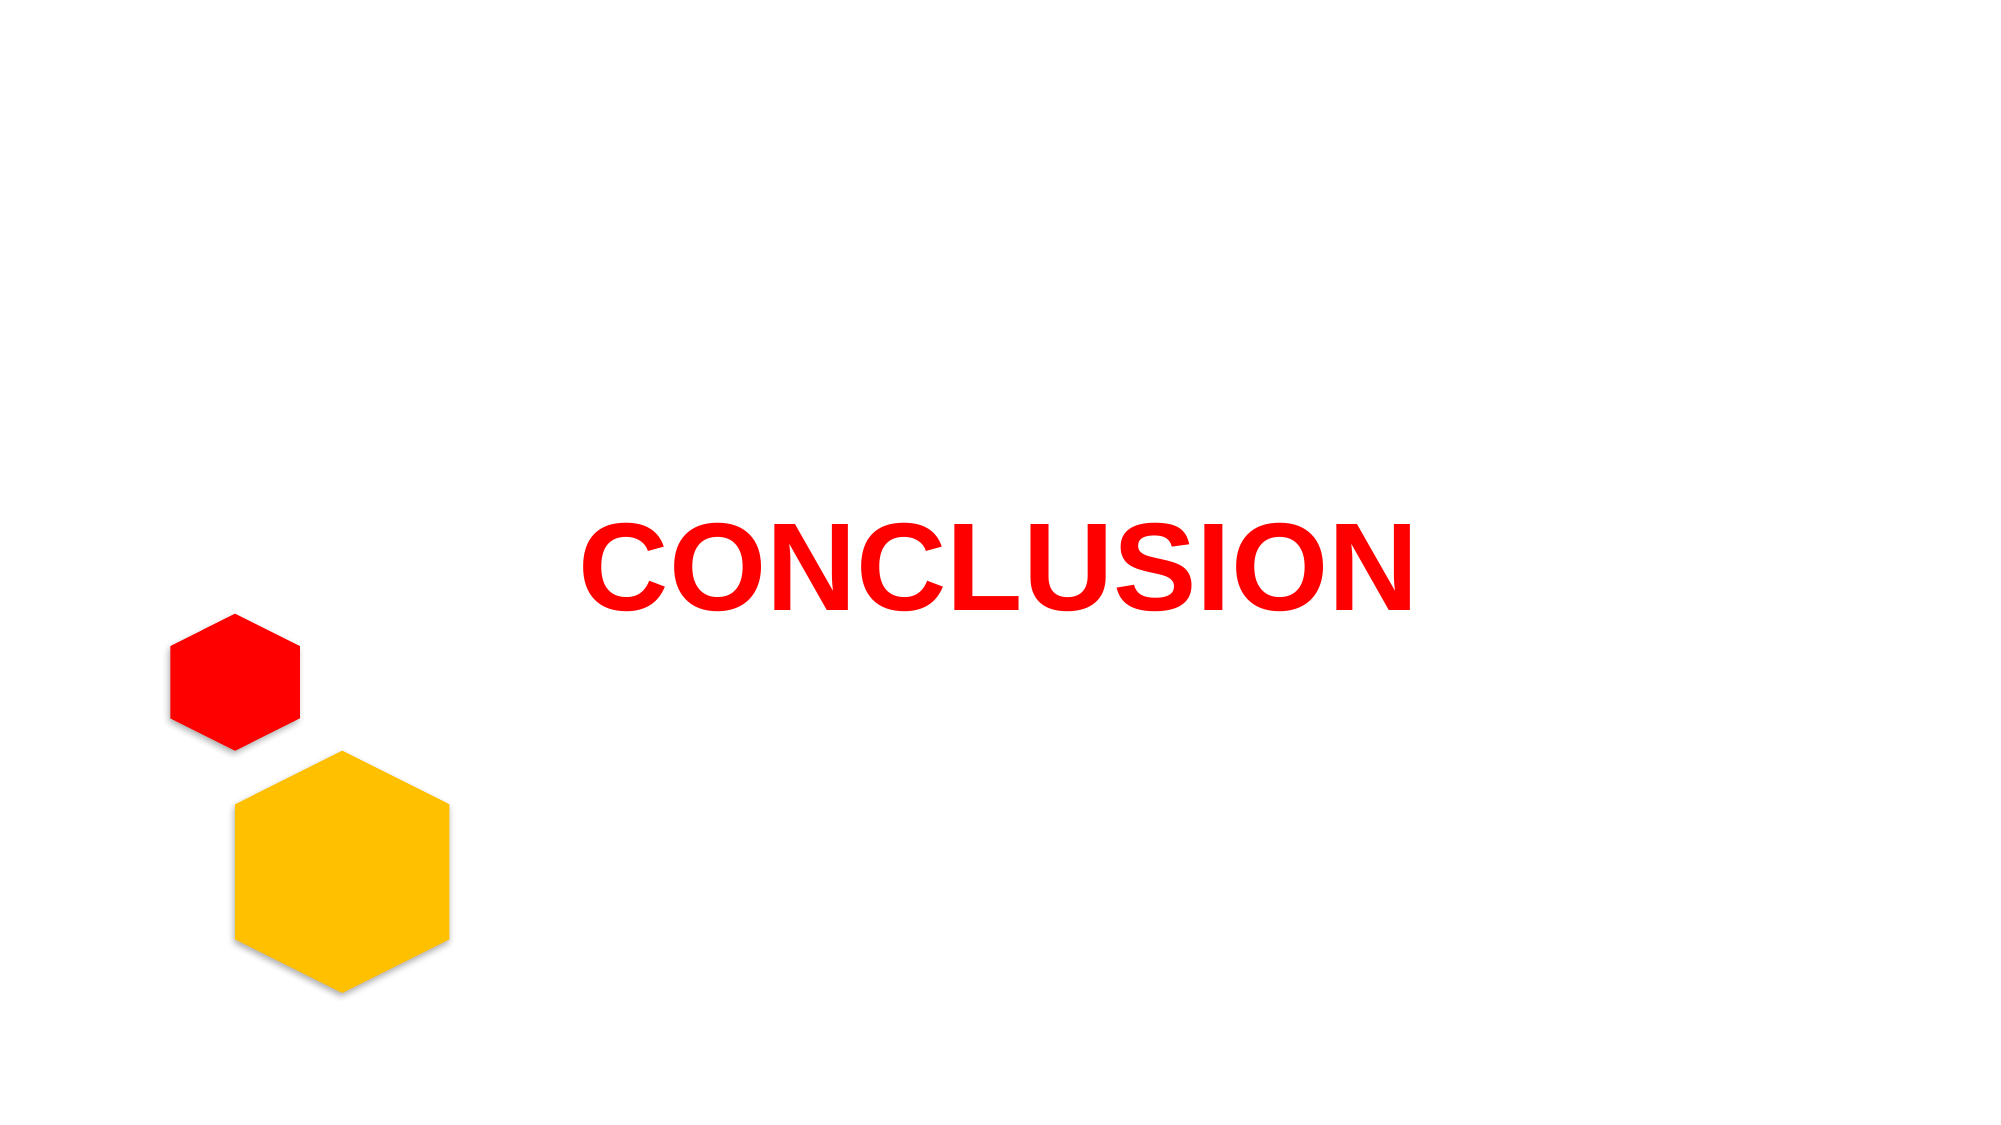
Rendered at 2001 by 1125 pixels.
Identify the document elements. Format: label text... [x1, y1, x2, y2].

title CONCLUSION [136, 280, 1862, 646]
text_box [169, 612, 301, 752]
text_box [234, 749, 451, 995]
